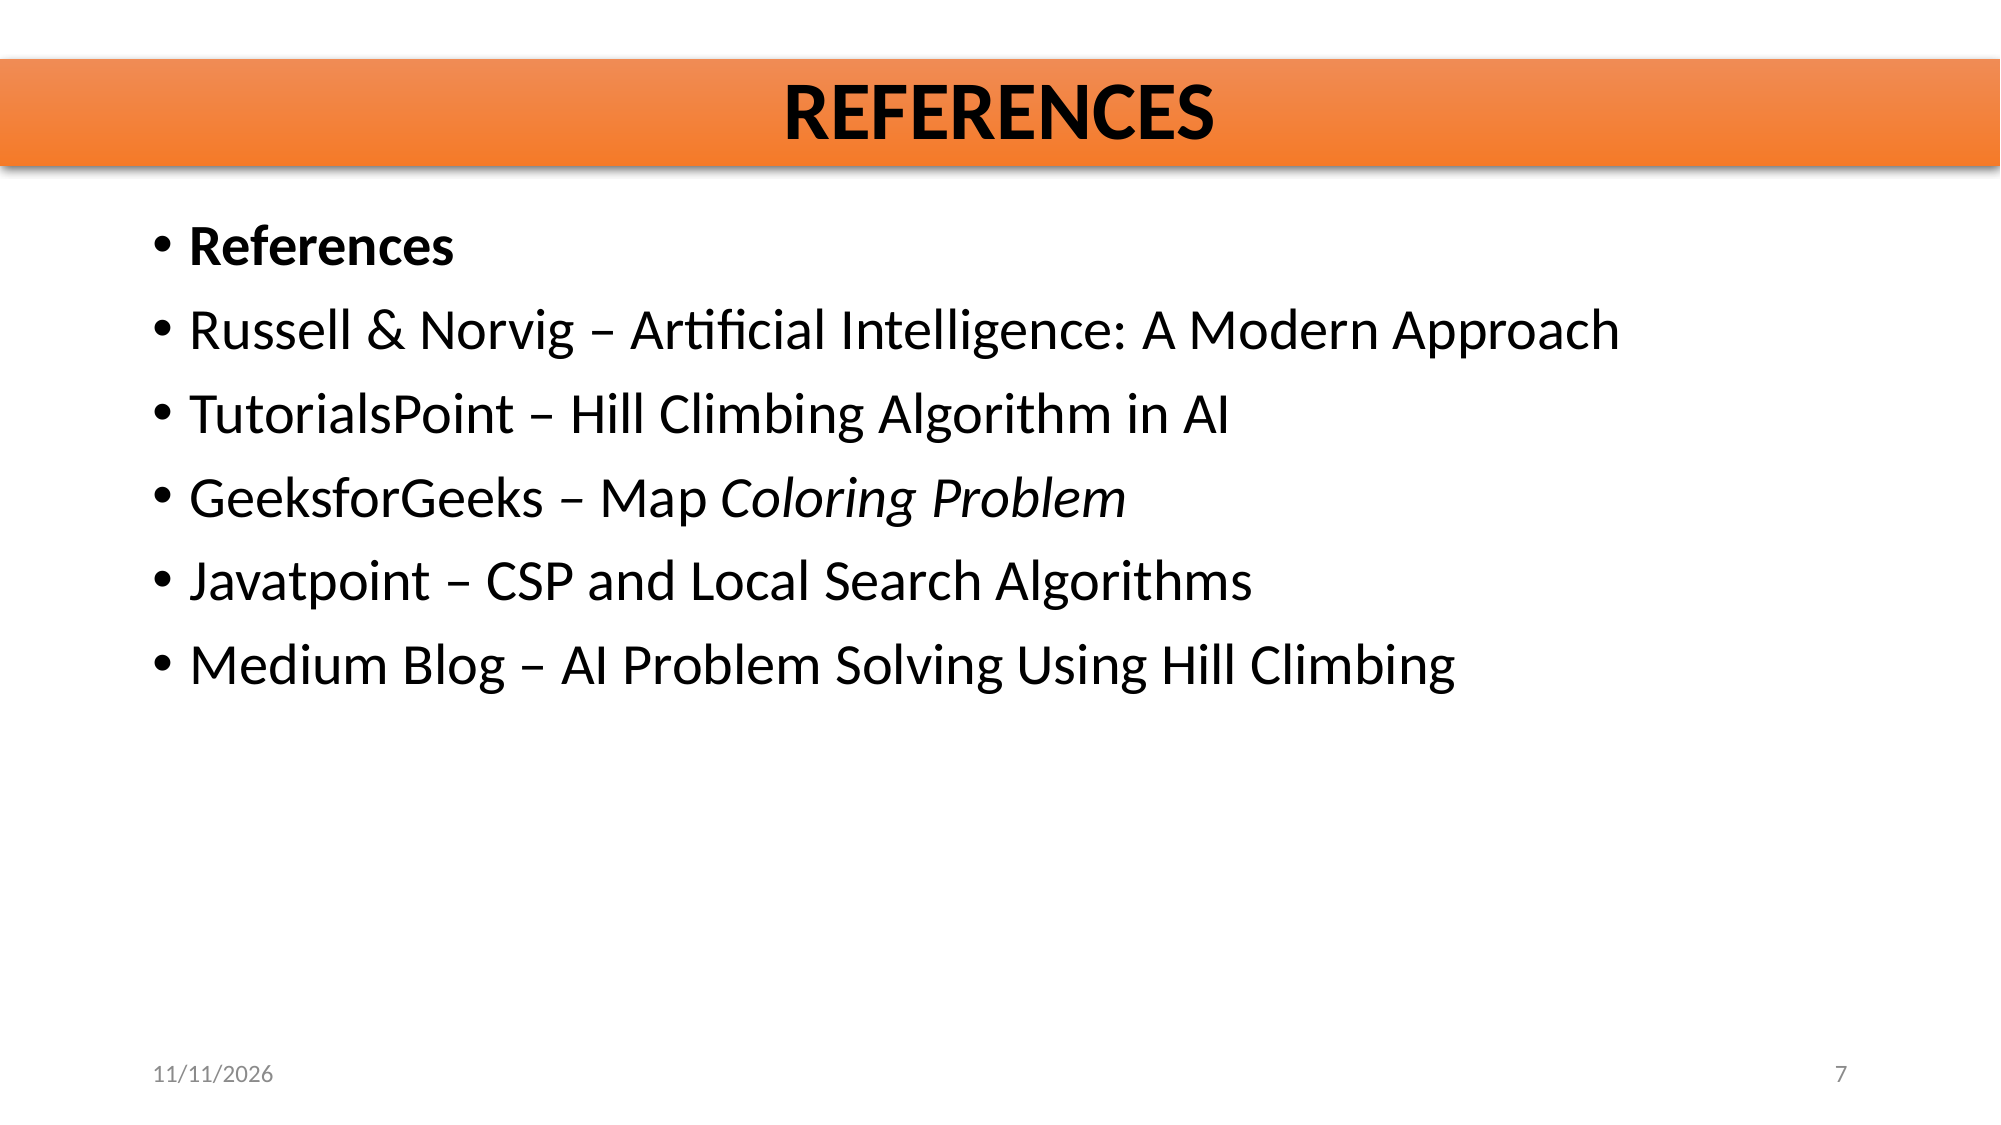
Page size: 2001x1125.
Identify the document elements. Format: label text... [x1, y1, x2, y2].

title REFERENCES [0, 59, 2000, 166]
list References Russell & Norvig – Artificial Intelligence: A Modern Approach TutorialsPoint – Hill Climbing Algorithm in AI GeeksforGeeks – Map Coloring Problem Javatpoint – CSP and Local Search Algorithms Medium Blog – AI Problem Solving Using Hill Climbing [137, 207, 1863, 1014]
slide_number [137, 1042, 588, 1103]
slide_number 7 [1412, 1042, 1863, 1103]
